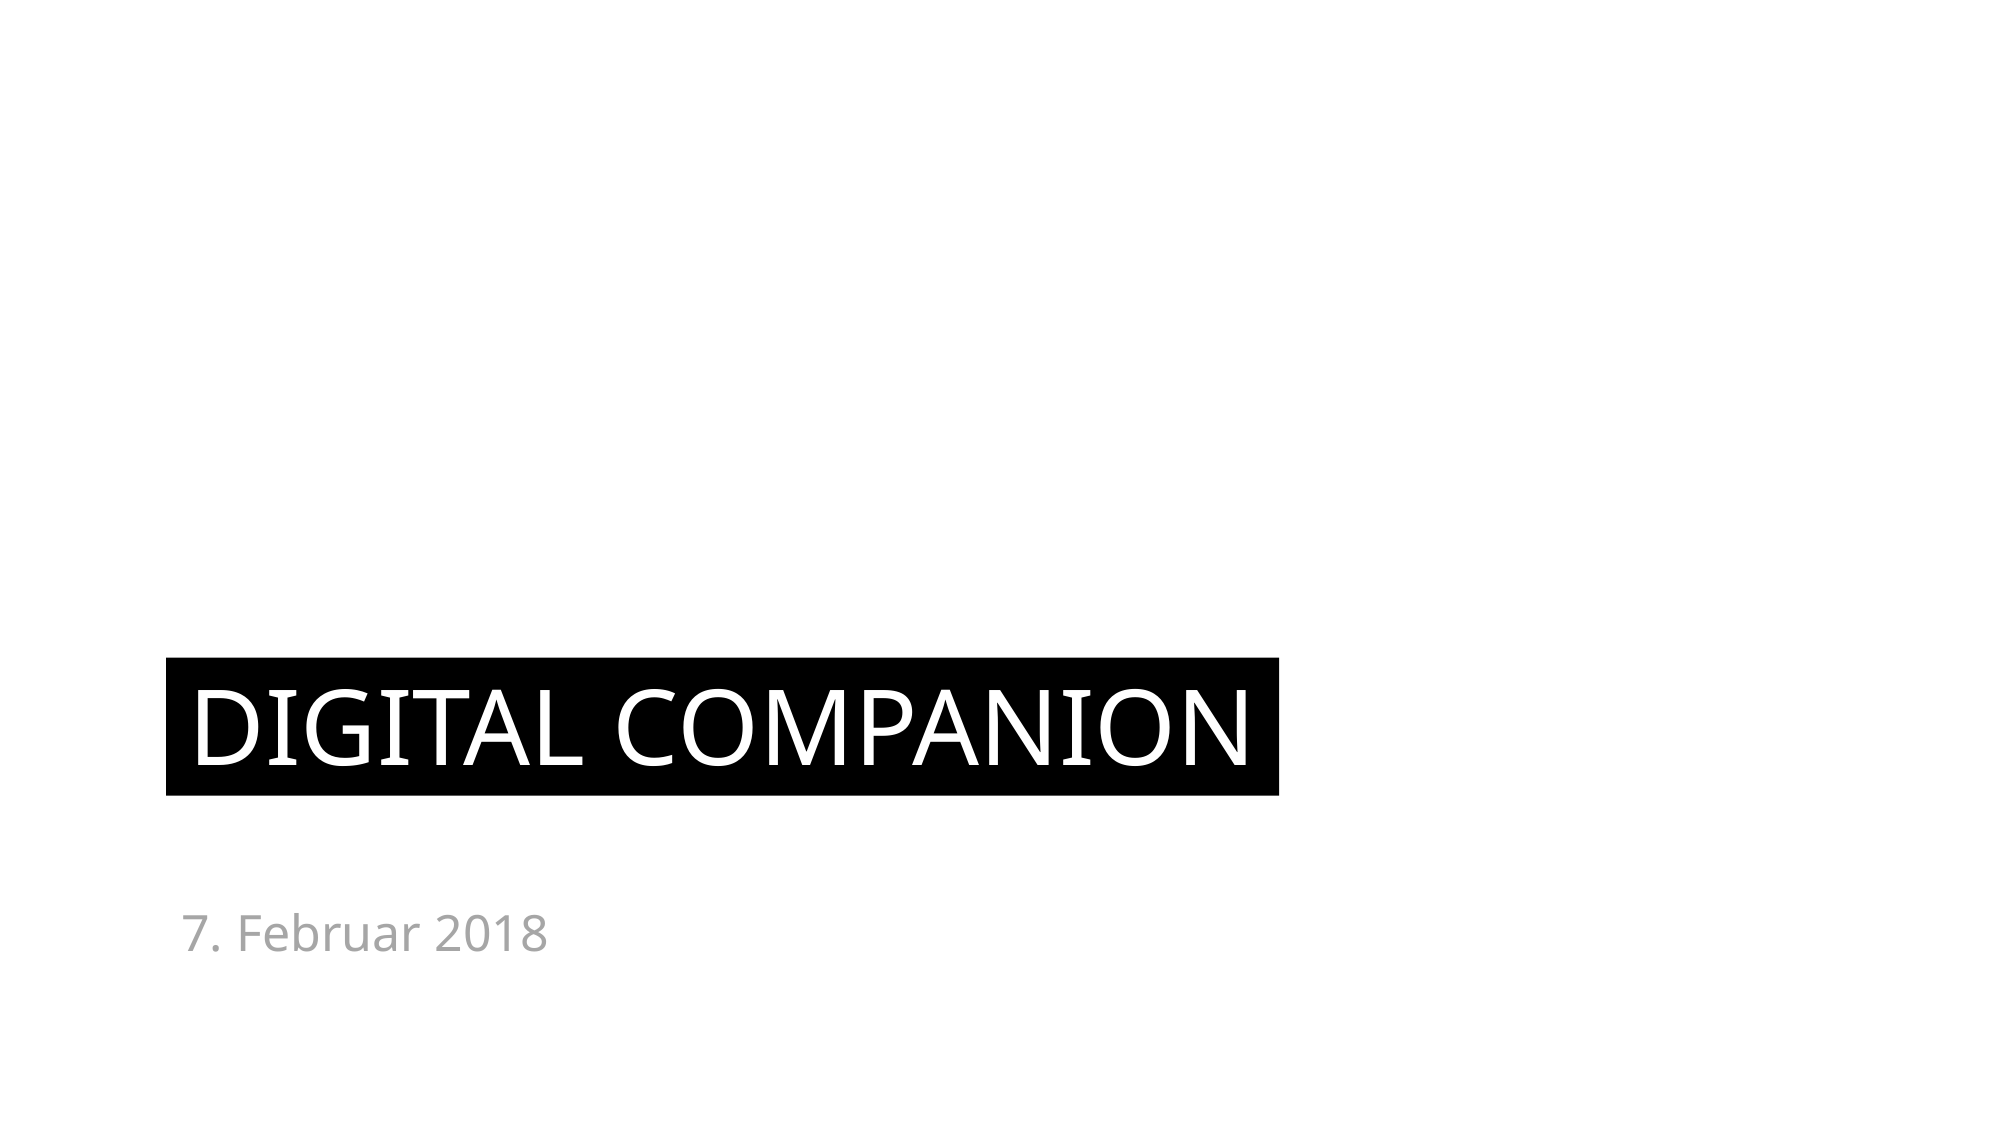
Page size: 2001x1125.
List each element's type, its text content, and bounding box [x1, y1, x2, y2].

subtitle 7. Februar 2018 [166, 819, 1667, 1092]
title Digital Companion [166, 657, 1280, 796]
